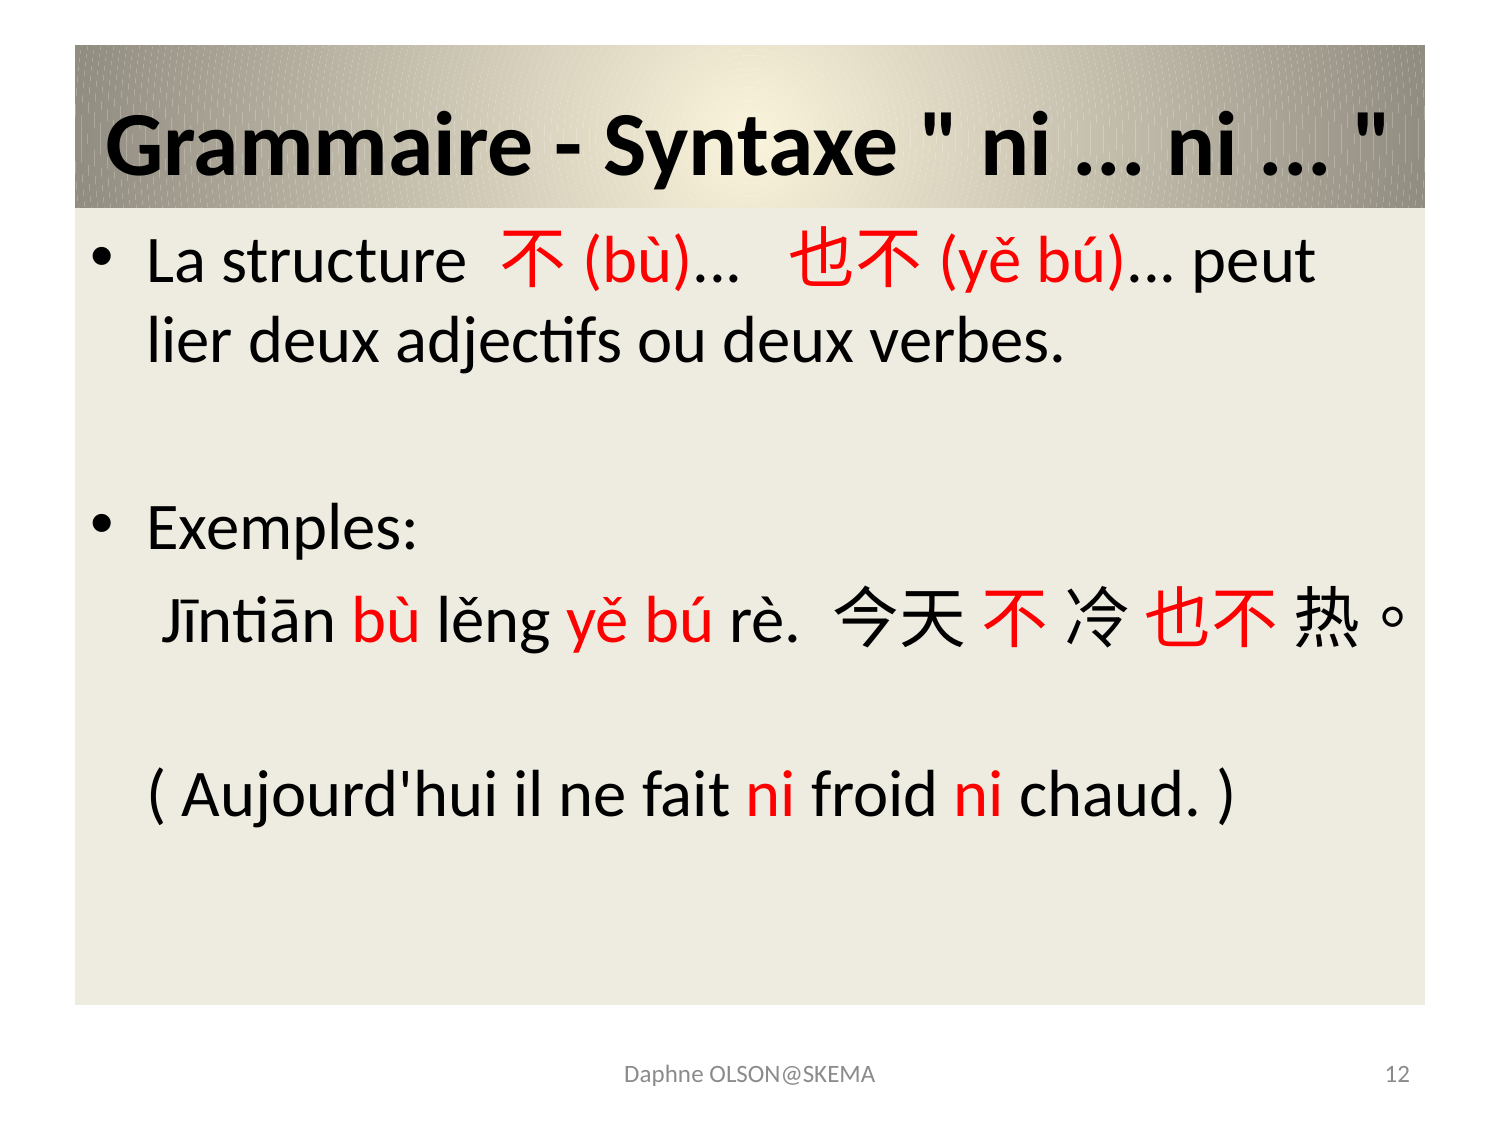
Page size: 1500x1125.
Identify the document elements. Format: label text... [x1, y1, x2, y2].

list La structure 不(bù)... 也不(yě bú)... peut lier deux adjectifs ou deux verbes. Exemples: Jīntiān bù lěng yě bú rè. 今天 不 冷 也不 热。 ( Aujourd'hui il ne fait ni froid ni chaud. ) [75, 208, 1425, 1005]
slide_number 12 [1074, 1042, 1425, 1103]
footer Daphne OLSON@SKEMA [512, 1042, 988, 1103]
title Grammaire - Syntaxe " ni ... ni ... " [75, 45, 1425, 208]
